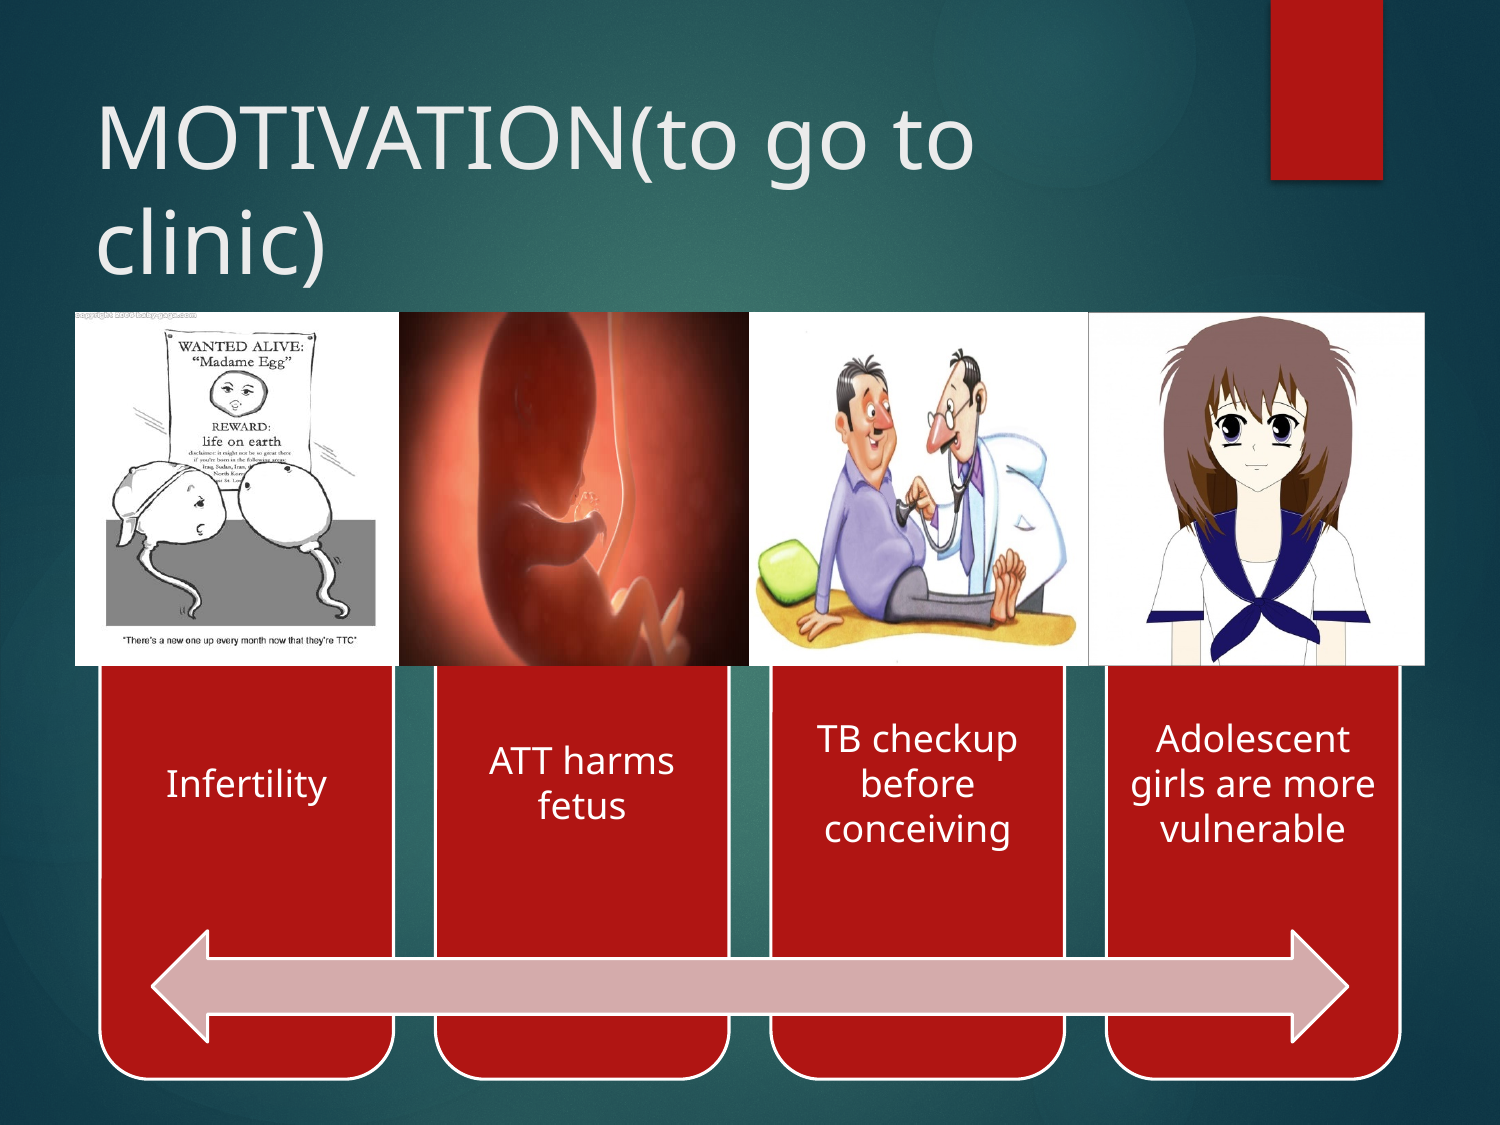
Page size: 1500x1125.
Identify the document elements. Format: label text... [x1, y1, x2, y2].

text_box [99, 676, 1401, 1080]
picture [74, 312, 1426, 667]
title MOTIVATION(to go to clinic) [79, 74, 1237, 304]
